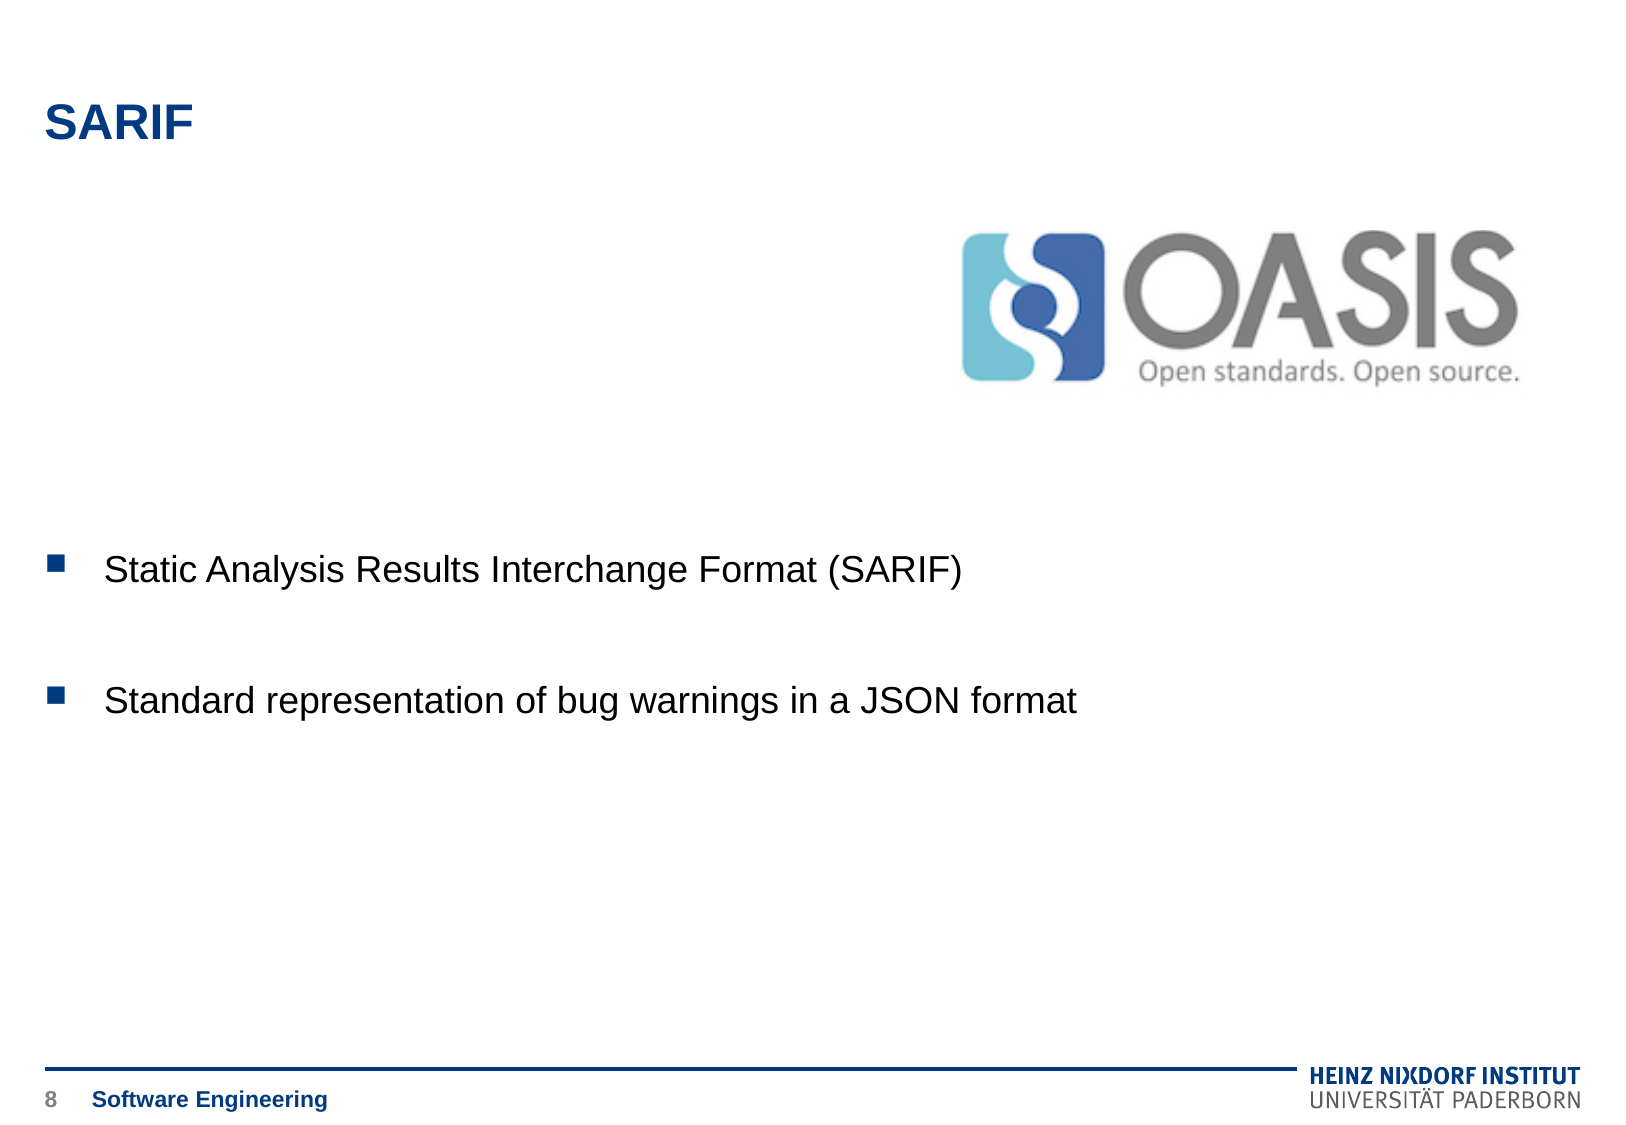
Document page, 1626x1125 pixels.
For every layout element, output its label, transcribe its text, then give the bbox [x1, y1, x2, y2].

footer Software Engineering [91, 1079, 915, 1118]
picture [942, 230, 1539, 398]
list Static Analysis Results Interchange Format (SARIF) Standard representation of bug warnings in a JSON format [44, 208, 1581, 1047]
title SARIF [44, 30, 1581, 208]
slide_number 8 [44, 1079, 91, 1118]
